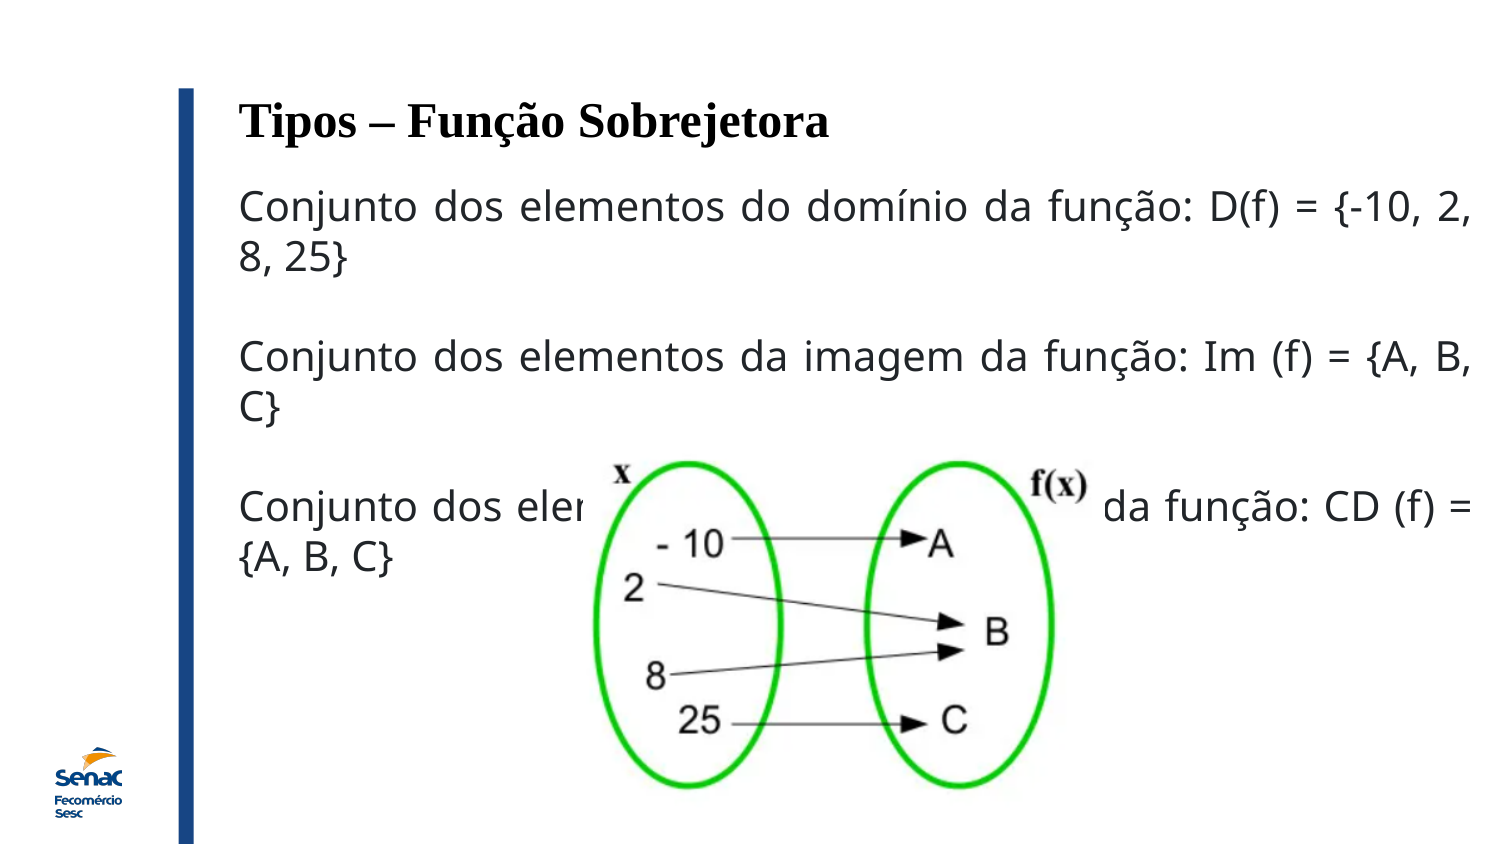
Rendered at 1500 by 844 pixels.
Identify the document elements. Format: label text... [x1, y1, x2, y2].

text_box Conjunto dos elementos do domínio da função: D(f) = {-10, 2, 8, 25} Conjunto dos elementos da imagem da função: Im (f) = {A, B, C} Conjunto dos elementos do contradomínio da função: CD (f) = {A, B, C} [223, 172, 1488, 588]
picture [55, 747, 122, 818]
text_box Tipos – Função Sobrejetora [223, 79, 1500, 155]
picture [583, 421, 1105, 809]
